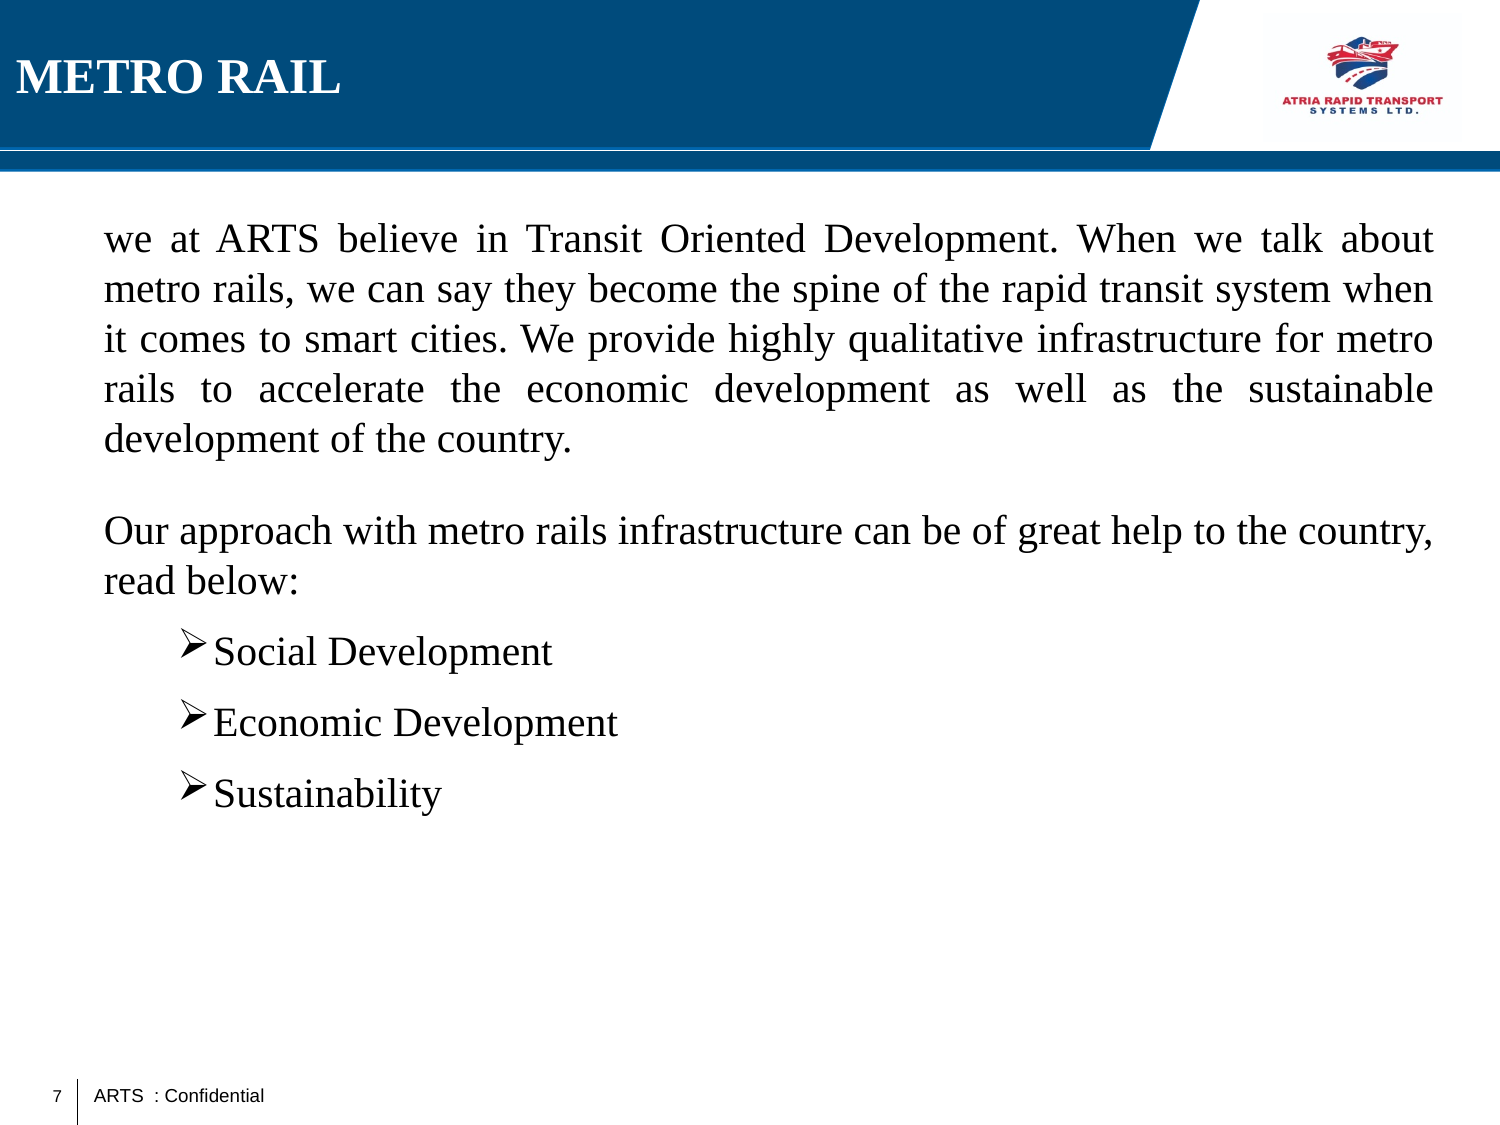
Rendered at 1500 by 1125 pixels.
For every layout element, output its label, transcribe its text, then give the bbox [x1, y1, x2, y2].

picture [1263, 13, 1462, 142]
list we at ARTS believe in Transit Oriented Development. When we talk about metro rails, we can say they become the spine of the rapid transit system when it comes to smart cities. We provide highly qualitative infrastructure for metro rails to accelerate the economic development as well as the sustainable development of the country. Our approach with metro rails infrastructure can be of great help to the country, read below: Social Development Economic Development Sustainability [50, 203, 1450, 954]
title METRO RAIL [1, 0, 1155, 148]
